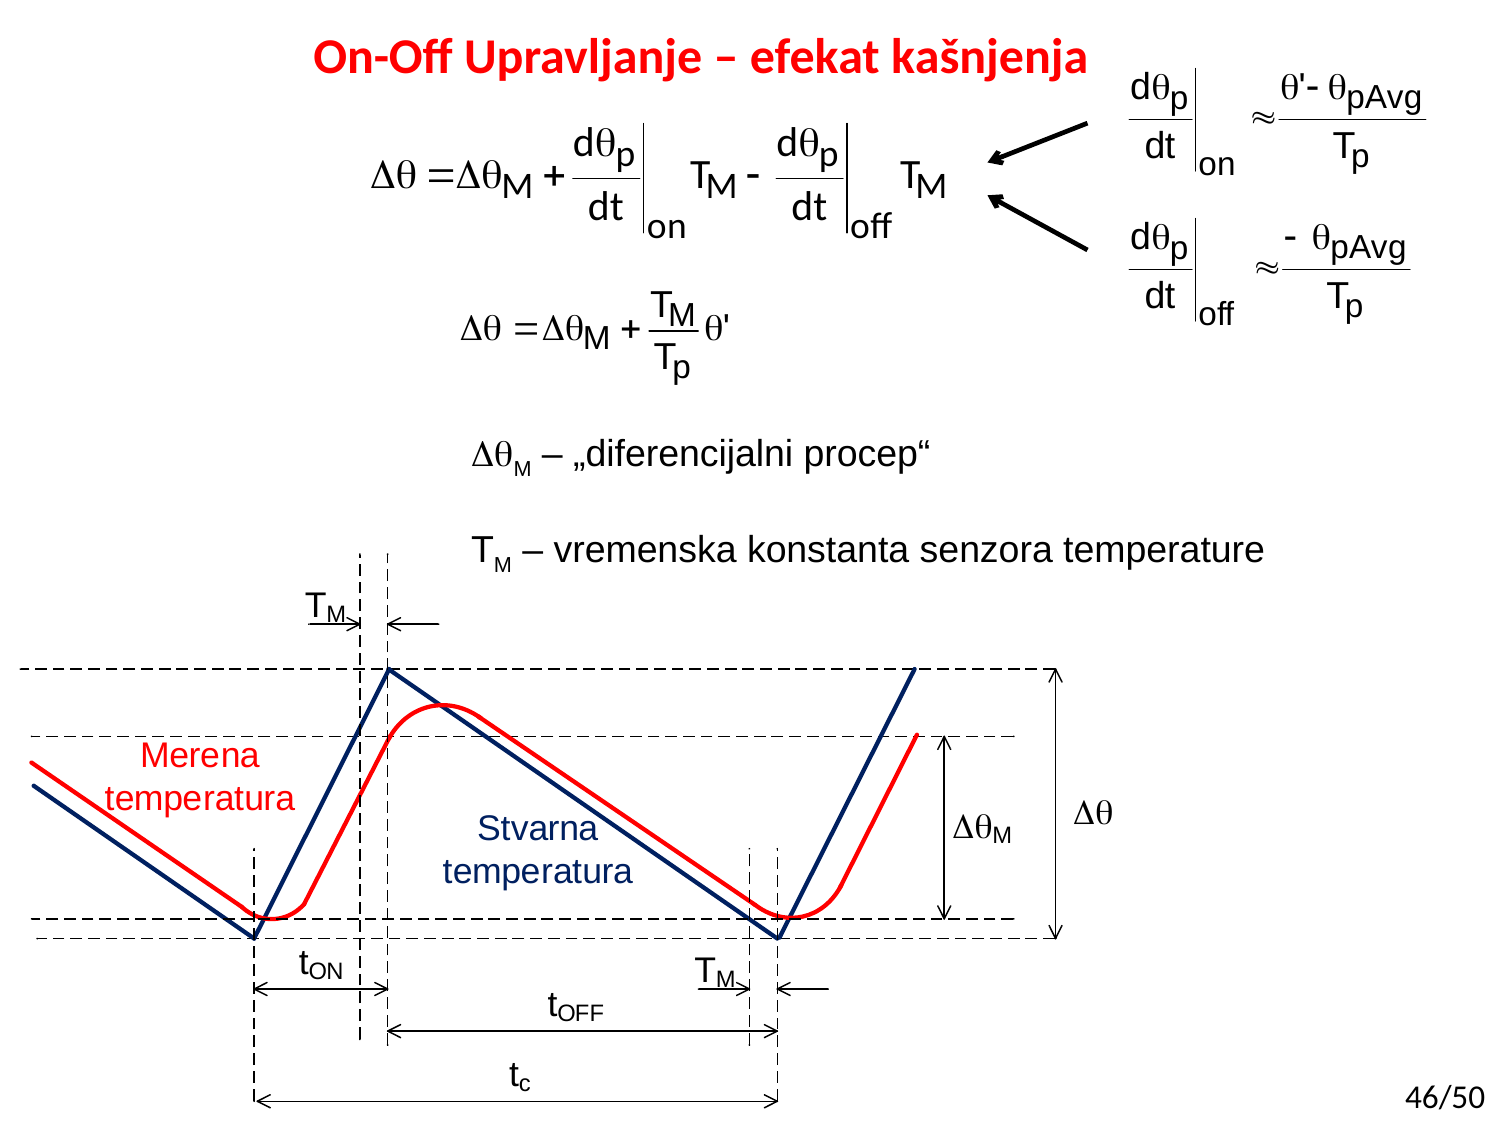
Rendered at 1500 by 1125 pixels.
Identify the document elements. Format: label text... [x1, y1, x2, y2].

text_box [987, 194, 1088, 251]
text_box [1124, 212, 1415, 332]
text_box DqM – „diferencijalni procep“ TM – vremenska konstanta senzora temperature [456, 421, 1375, 584]
title On-Off Upravljanje – efekat kašnjenja [3, 8, 1399, 98]
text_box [987, 122, 1088, 163]
slide_number 46/50 [1149, 1065, 1500, 1125]
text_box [366, 117, 951, 245]
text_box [1124, 62, 1432, 182]
picture [17, 550, 1131, 1113]
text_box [455, 281, 734, 391]
